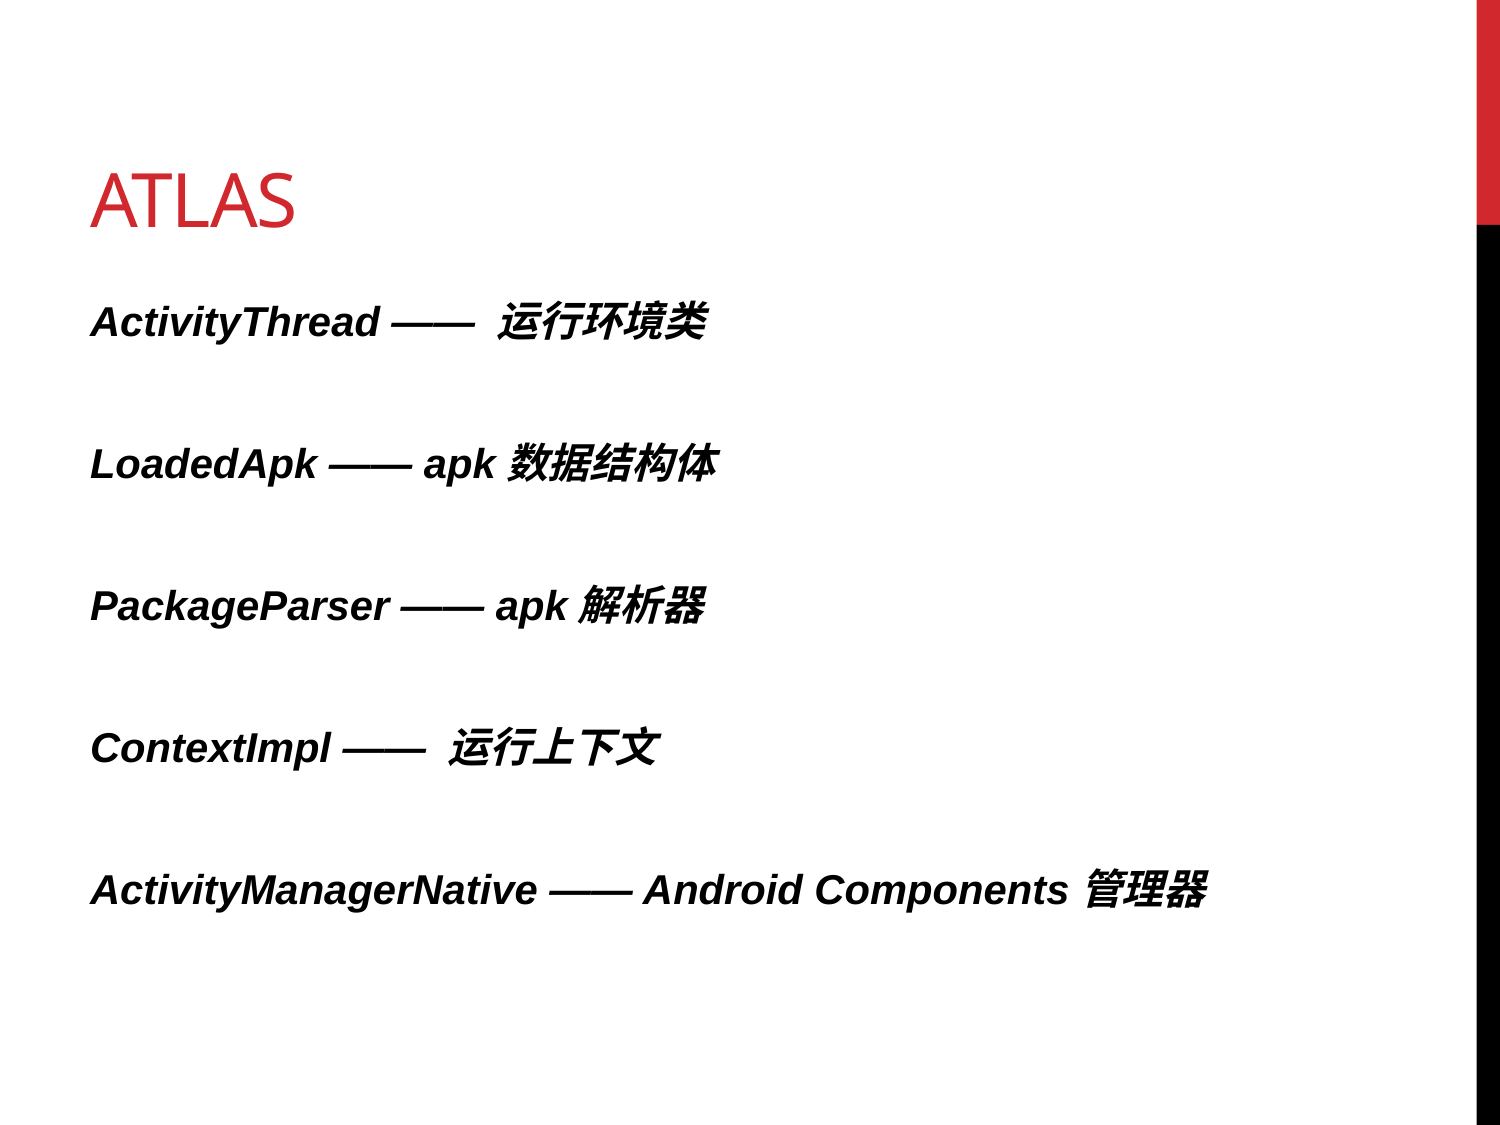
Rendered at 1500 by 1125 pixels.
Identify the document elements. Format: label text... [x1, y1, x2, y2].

title ATLAS [75, 25, 1025, 250]
list ActivityThread —— 运行环境类 LoadedApk —— apk数据结构体 PackageParser —— apk解析器 ContextImpl —— 运行上下文 ActivityManagerNative —— Android Components管理器 [75, 287, 1325, 1005]
